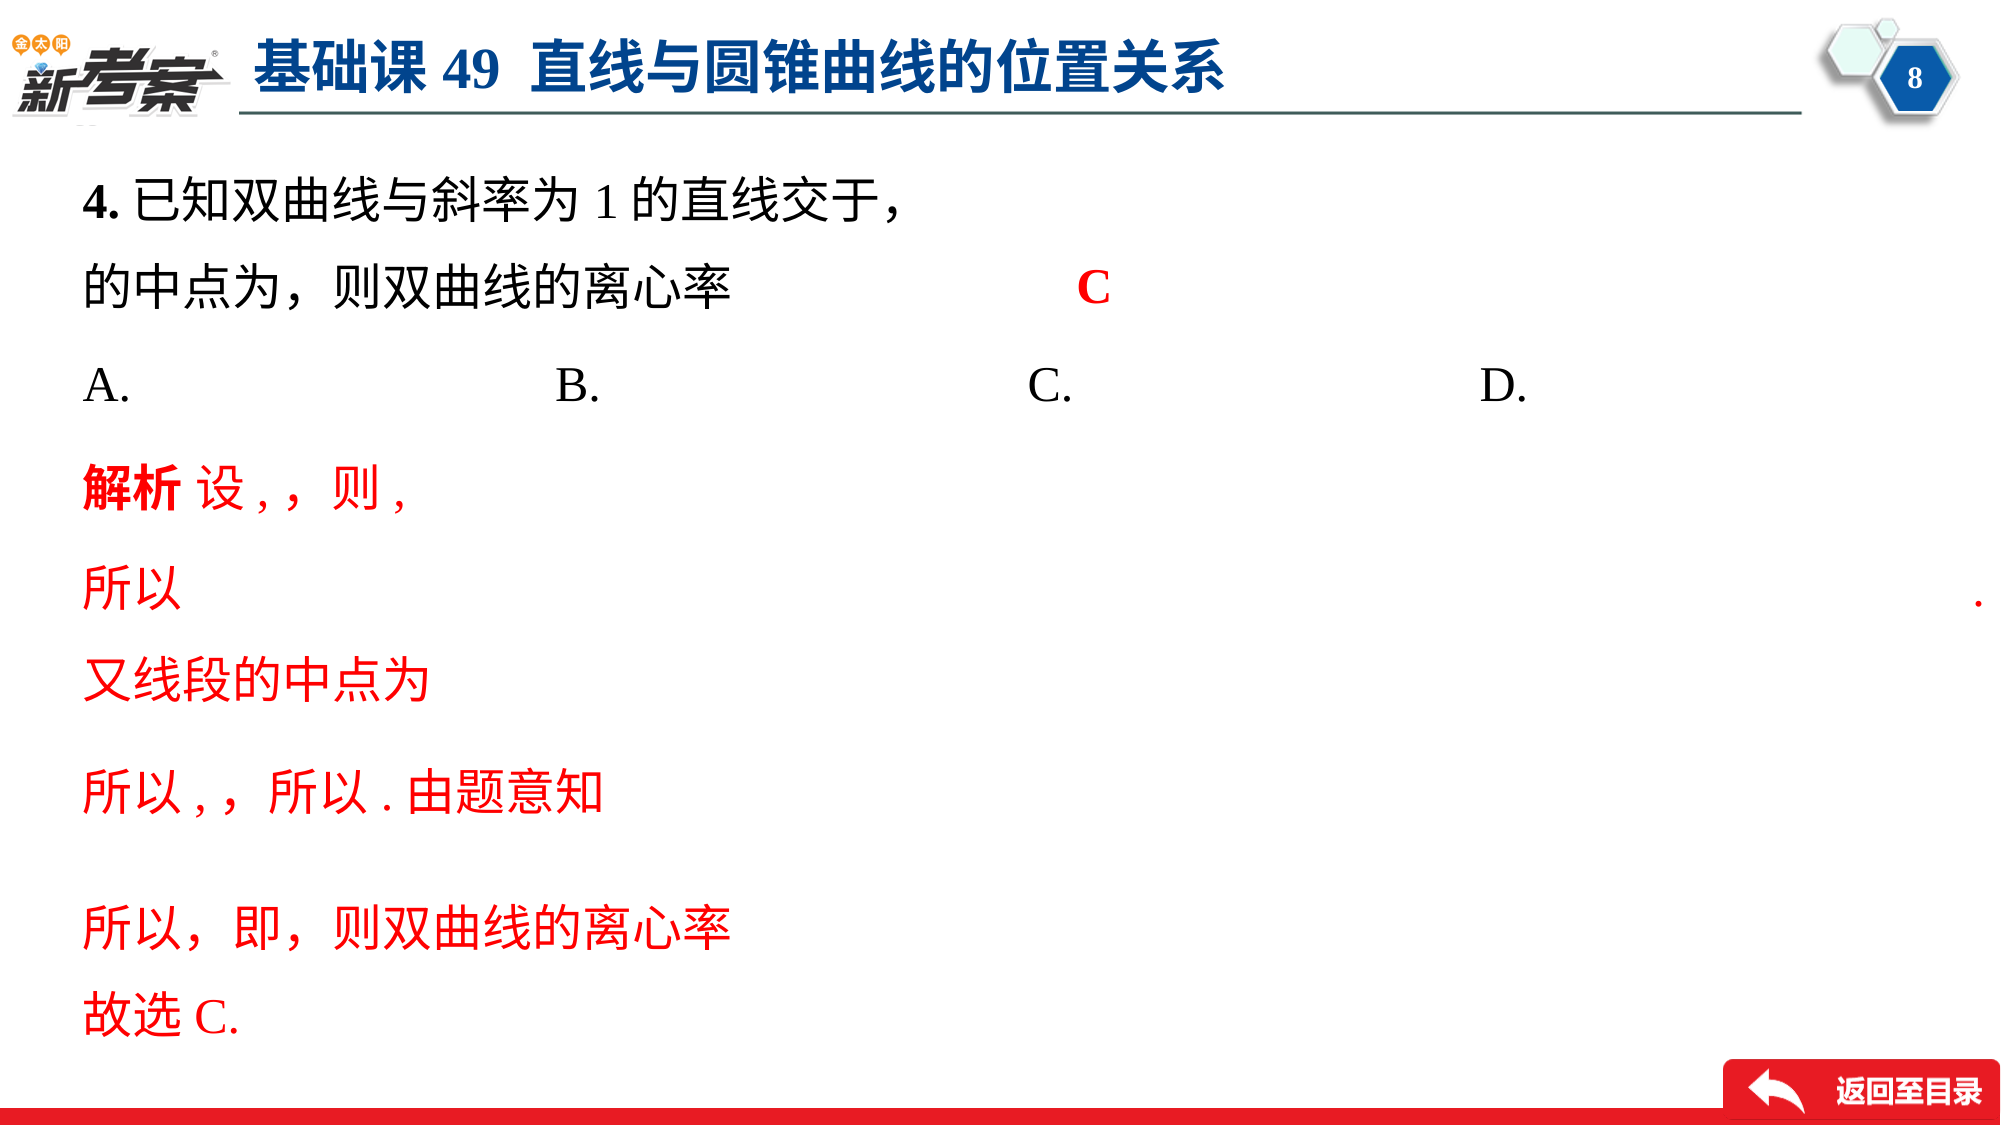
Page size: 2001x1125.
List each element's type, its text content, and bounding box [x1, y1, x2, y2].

picture [0, 0, 2001, 1125]
text_box C [1058, 226, 1131, 305]
